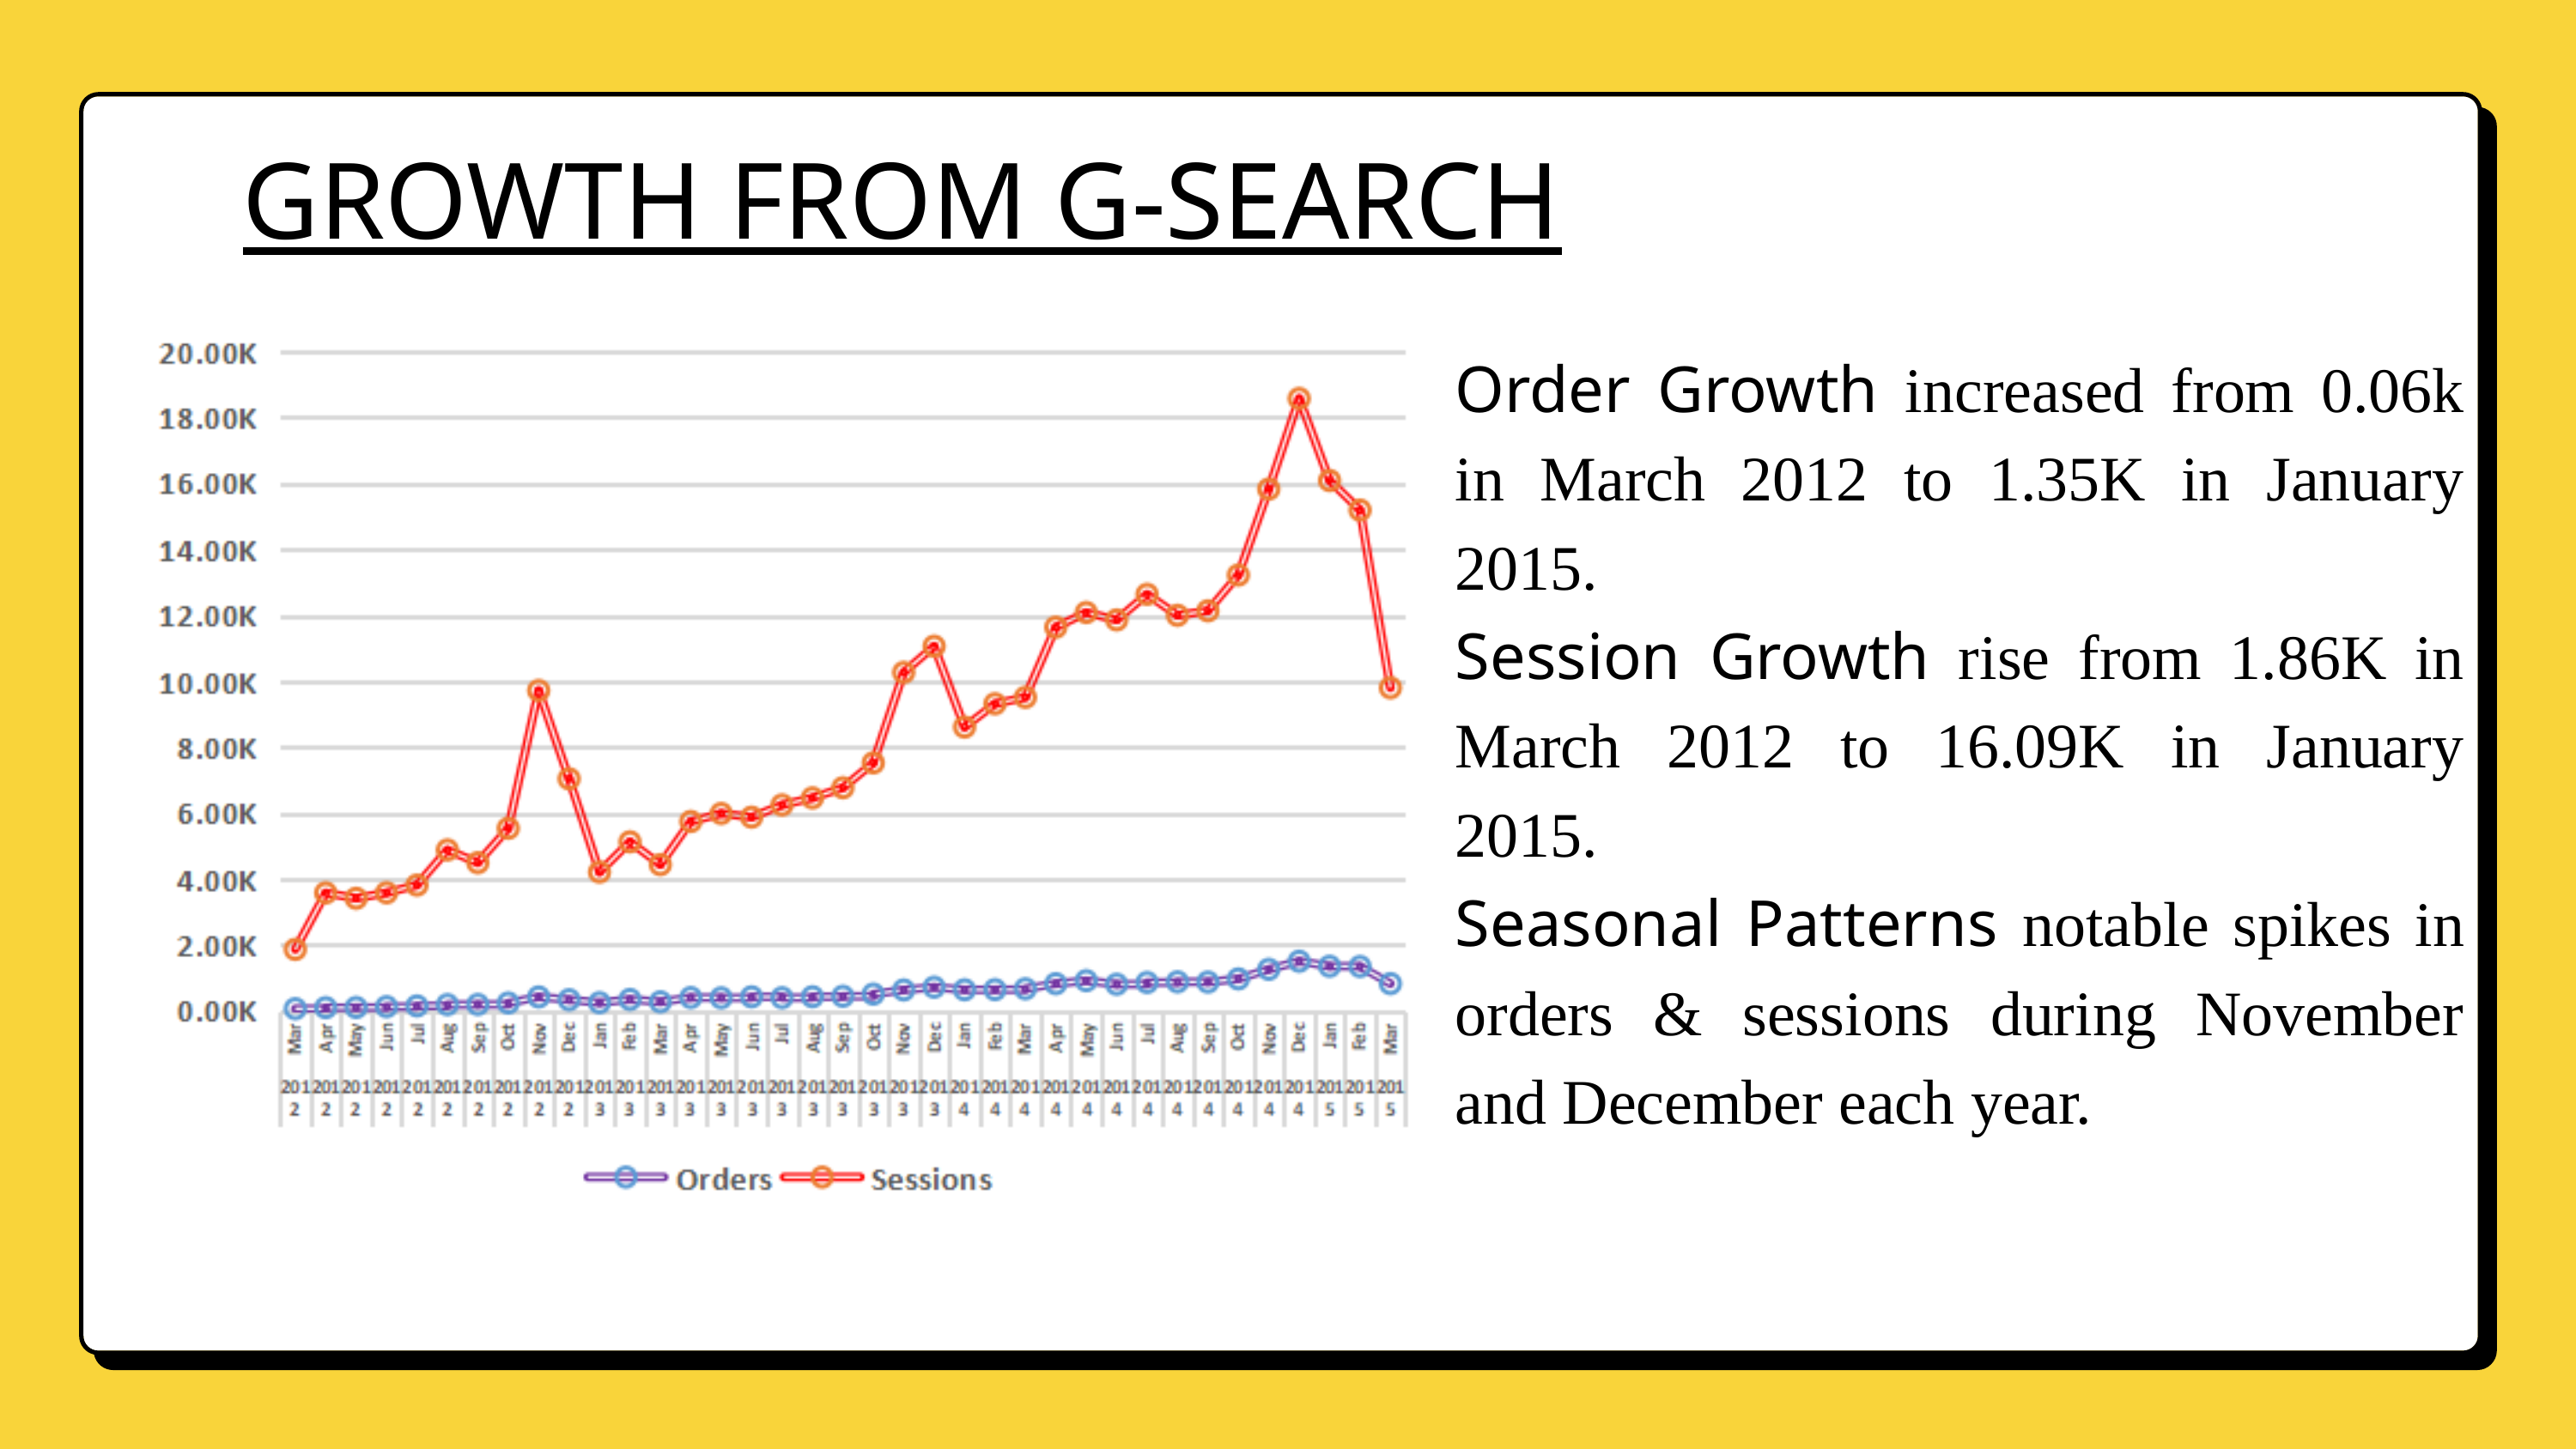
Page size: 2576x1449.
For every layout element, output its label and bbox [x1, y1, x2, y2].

text_box [78, 91, 2498, 1371]
